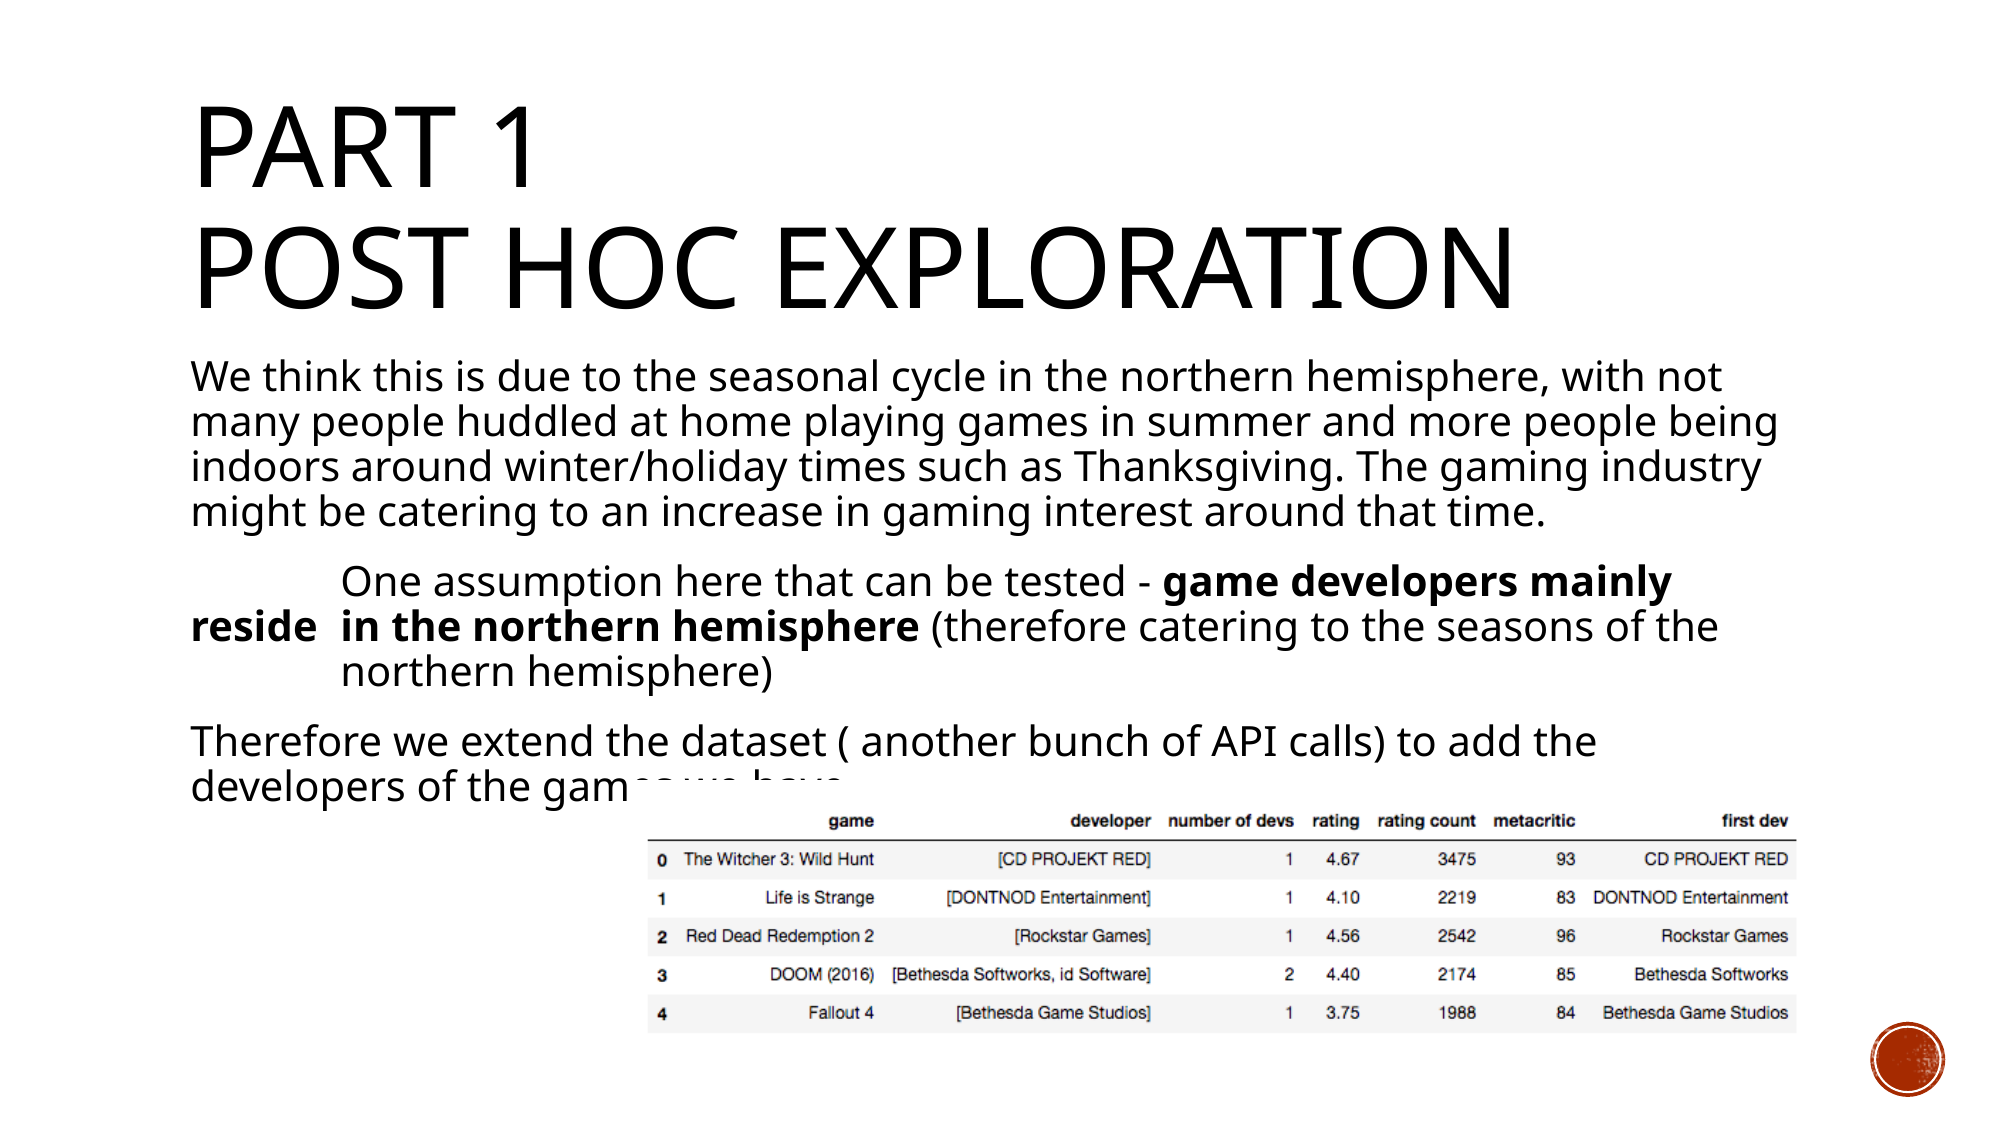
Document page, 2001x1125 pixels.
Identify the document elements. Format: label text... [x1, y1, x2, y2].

list We think this is due to the seasonal cycle in the northern hemisphere, with not many people huddled at home playing games in summer and more people being indoors around winter/holiday times such as Thanksgiving. The gaming industry might be catering to an increase in gaming interest around that time. One assumption here that can be tested - game developers mainly reside in the northern hemisphere (therefore catering to the seasons of the northern hemisphere) Therefore we extend the dataset ( another bunch of API calls) to add the developers of the games we have [175, 348, 1826, 1013]
title Part 1 Post Hoc exploration [175, 79, 1826, 344]
picture [631, 780, 1825, 1046]
